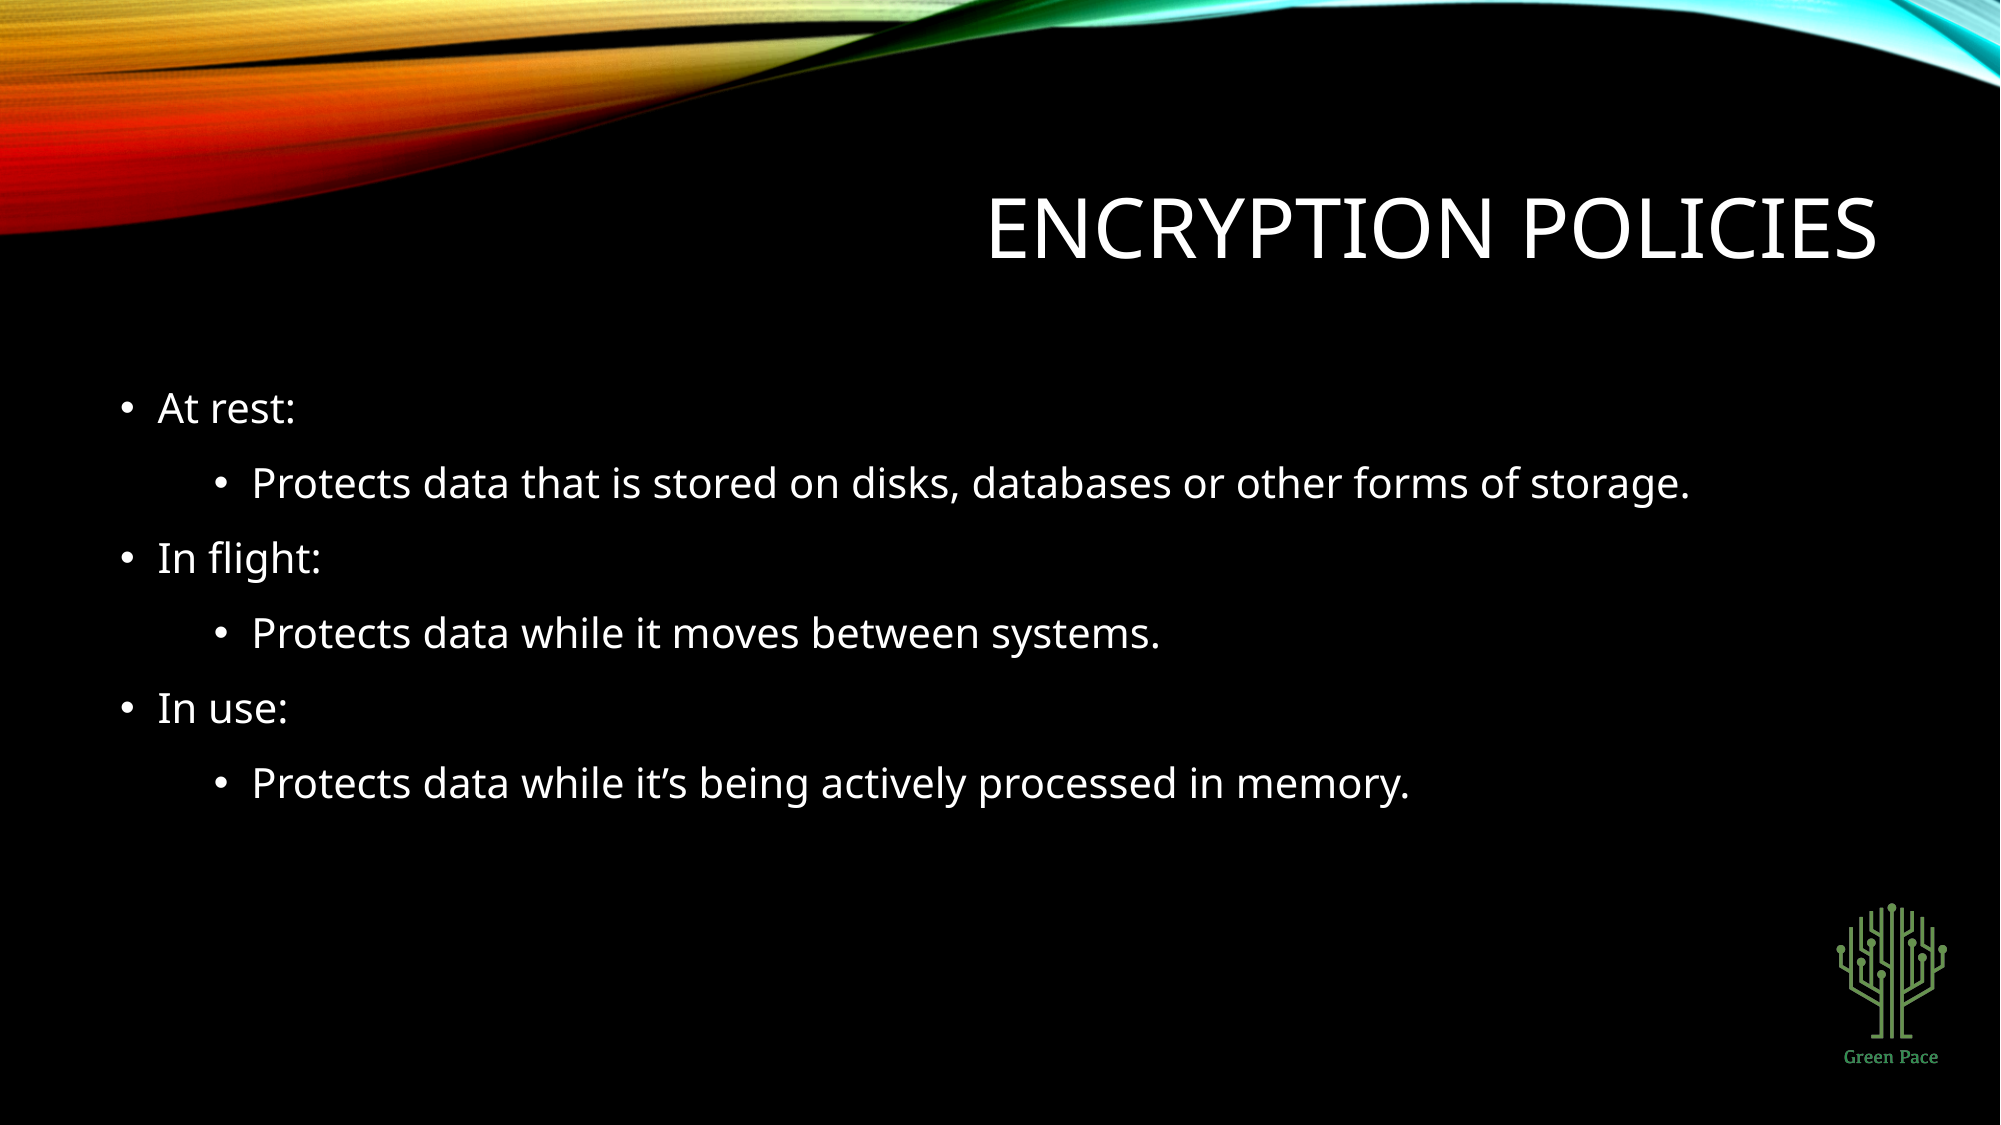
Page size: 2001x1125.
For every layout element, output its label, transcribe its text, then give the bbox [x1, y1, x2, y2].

picture [0, 0, 2000, 237]
list At rest: Protects data that is stored on disks, databases or other forms of storage. In flight: Protects data while it moves between systems. In use: Protects data while it’s being actively processed in memory. [111, 349, 1888, 1011]
title ENCRYPTION POLICIES [474, 124, 1888, 338]
picture [1817, 892, 1964, 1082]
